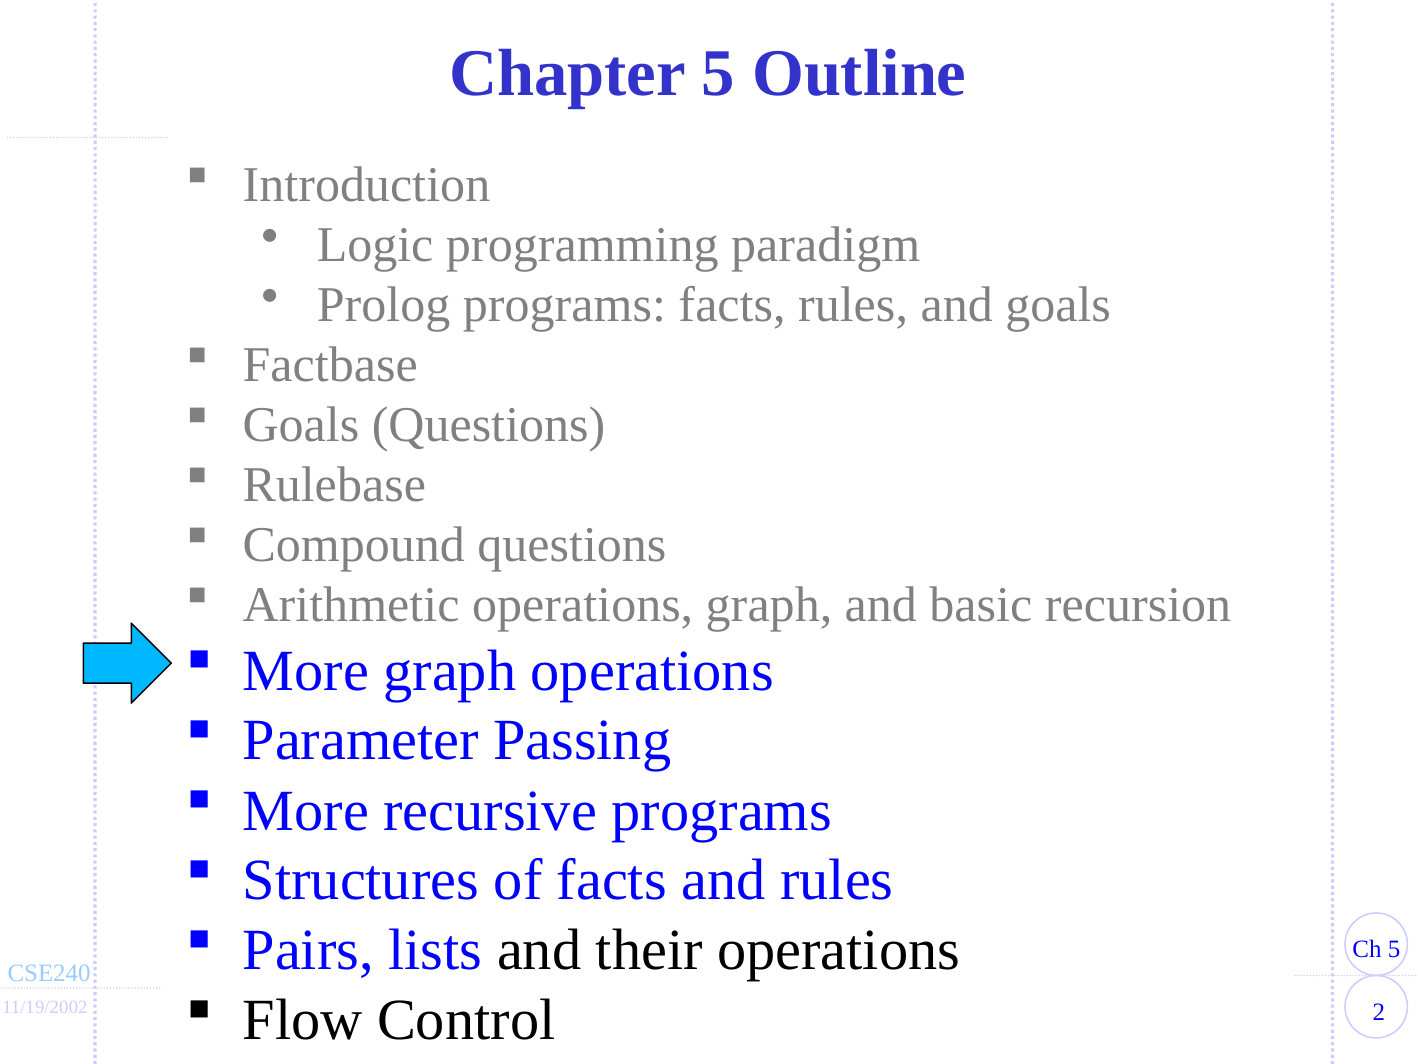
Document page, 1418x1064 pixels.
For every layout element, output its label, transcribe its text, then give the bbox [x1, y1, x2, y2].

text_box Introduction Logic programming paradigm Prolog programs: facts, rules, and goals Factbase Goals (Questions) Rulebase Compound questions Arithmetic operations, graph, and basic recursion More graph operations Parameter Passing More recursive programs Structures of facts and rules Pairs, lists and their operations Flow Control [171, 144, 1388, 1059]
text_box [83, 623, 172, 704]
text_box Chapter 5 Outline [104, 24, 1313, 125]
